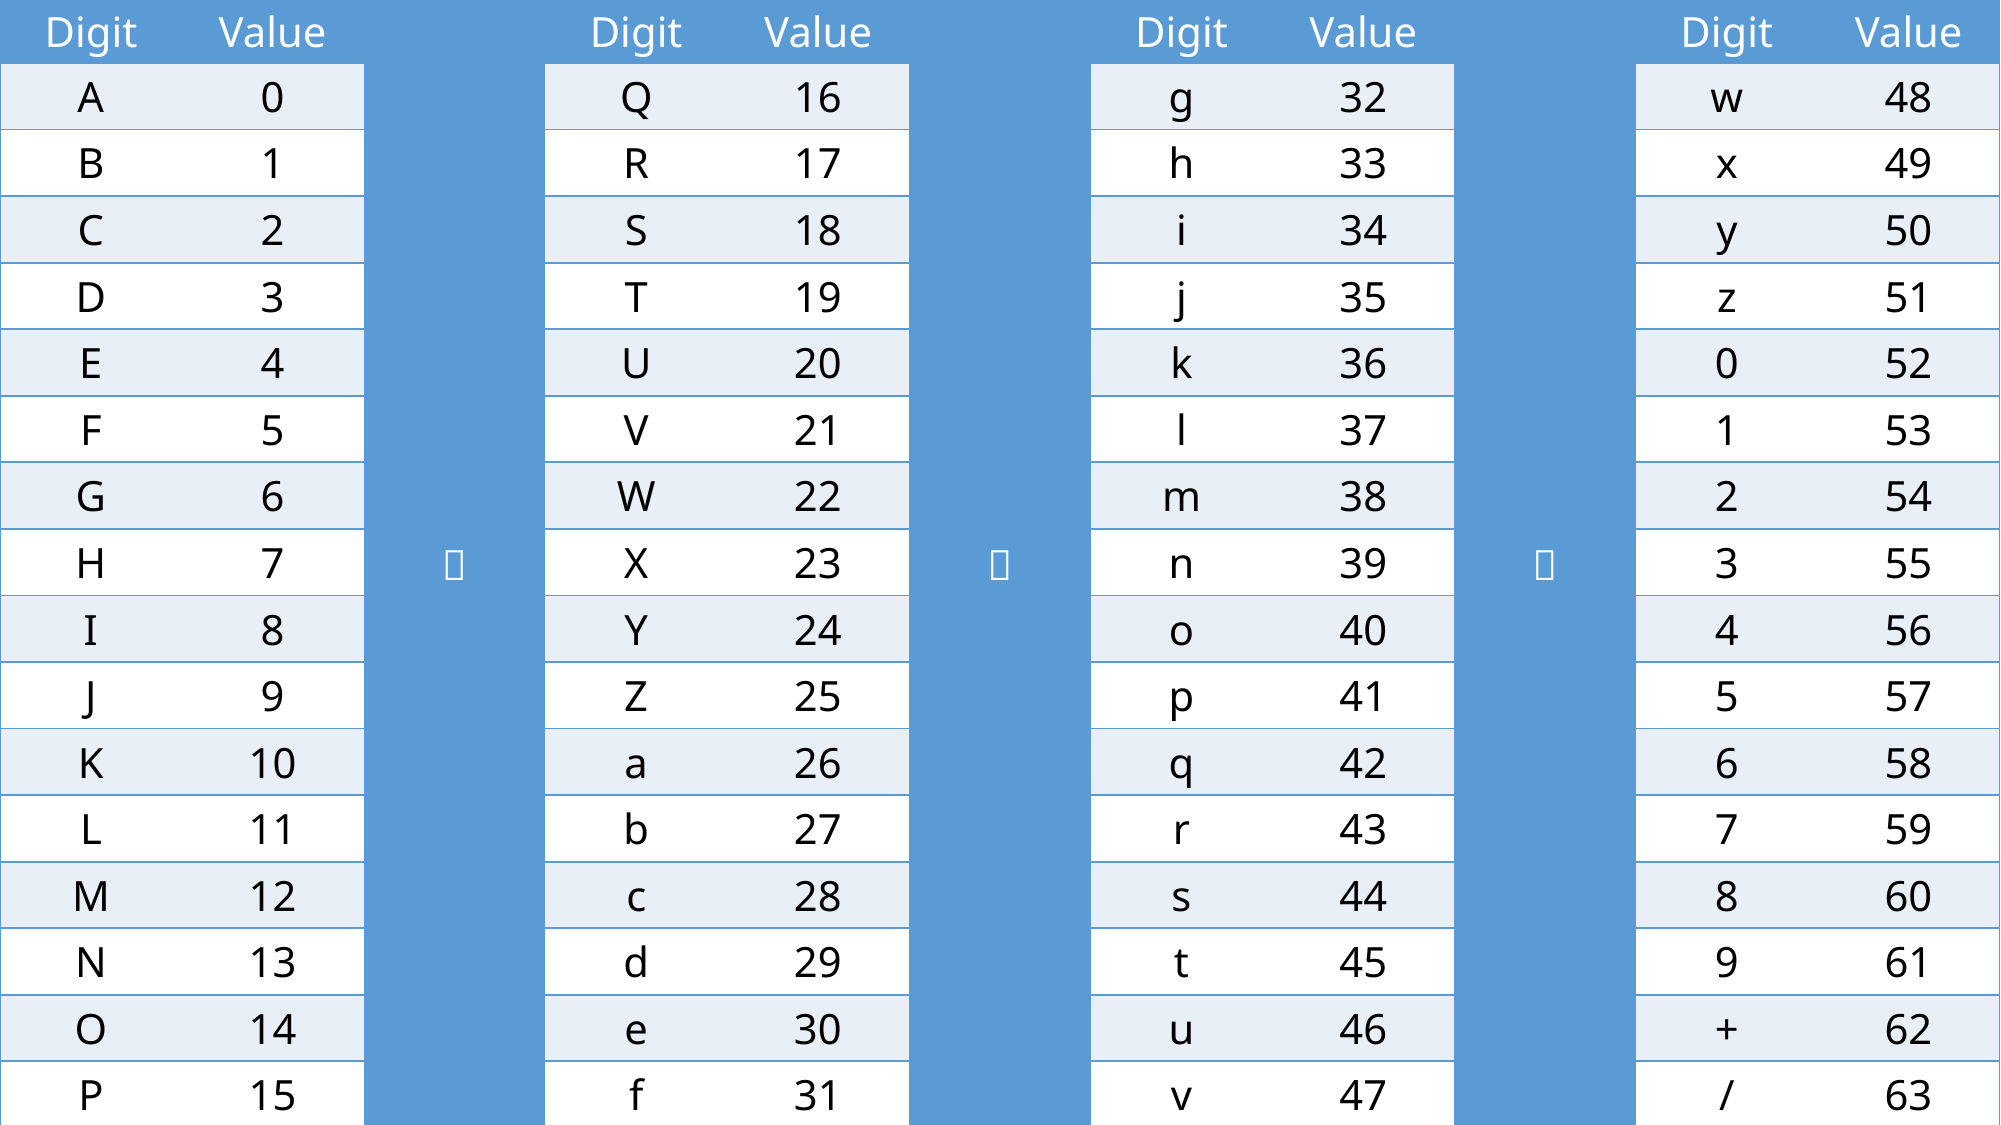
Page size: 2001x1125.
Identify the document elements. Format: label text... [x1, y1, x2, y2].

table_cell 41 [1272, 663, 1454, 728]
table_cell K [1, 729, 182, 794]
table_cell 58 [1818, 729, 1999, 794]
table_cell 18 [727, 197, 909, 262]
table_cell m [1091, 463, 1272, 528]
table_cell q [1091, 729, 1272, 794]
table_cell M [1, 863, 182, 927]
table_cell 54 [1818, 463, 1999, 528]
table_cell 24 [727, 596, 909, 661]
table_header Digit [1, 1, 182, 62]
table_cell 3 [1636, 530, 1818, 595]
table_cell 52 [1818, 330, 1999, 395]
table_cell 11 [182, 796, 364, 861]
table_cell 6 [1636, 729, 1818, 794]
table_cell o [1091, 596, 1272, 661]
table_cell 13 [182, 929, 364, 994]
table_cell P [1, 1062, 182, 1125]
table_cell 34 [1272, 197, 1454, 262]
table_cell J [1, 663, 182, 728]
table_cell z [1636, 264, 1818, 328]
table_cell 2 [1636, 463, 1818, 528]
table_cell N [1, 929, 182, 994]
table_cell 56 [1818, 596, 1999, 661]
table_cell 61 [1818, 929, 1999, 994]
table_cell 25 [727, 663, 909, 728]
table_cell 15 [182, 1062, 364, 1125]
table_cell k [1091, 330, 1272, 395]
table_header Value [182, 1, 364, 62]
table_cell W [545, 463, 727, 528]
table_cell + [1636, 996, 1818, 1060]
table_cell T [545, 264, 727, 328]
table_cell 37 [1272, 397, 1454, 461]
table_cell 9 [182, 663, 364, 728]
table_cell d [545, 929, 727, 994]
table_cell 8 [182, 596, 364, 661]
table_cell 26 [727, 729, 909, 794]
table_cell 6 [182, 463, 364, 528]
table_header Digit [545, 1, 727, 62]
table_cell 4 [1636, 596, 1818, 661]
table_cell 57 [1818, 663, 1999, 728]
table_cell L [1, 796, 182, 861]
table_cell S [545, 197, 727, 262]
table_cell f [545, 1062, 727, 1125]
table_cell H [1, 530, 182, 595]
table_cell 43 [1272, 796, 1454, 861]
table_cell 60 [1818, 863, 1999, 927]
table_cell 22 [727, 463, 909, 528]
table_cell y [1636, 197, 1818, 262]
table_cell b [545, 796, 727, 861]
table_cell 35 [1272, 264, 1454, 328]
table_cell 32 [1272, 64, 1454, 129]
table_cell 42 [1272, 729, 1454, 794]
table_cell I [1, 596, 182, 661]
table_cell w [1636, 64, 1818, 129]
table_header Value [1818, 1, 1999, 62]
table_cell 46 [1272, 996, 1454, 1060]
table_cell O [1, 996, 182, 1060]
table_cell 17 [727, 130, 909, 195]
table_header Value [727, 1, 909, 62]
table_cell 47 [1272, 1062, 1454, 1125]
table_cell A [1, 64, 182, 129]
table_cell F [1, 397, 182, 461]
table_cell i [1091, 197, 1272, 262]
table_cell c [545, 863, 727, 927]
table_cell 1 [1636, 397, 1818, 461]
table_cell B [1, 130, 182, 195]
table_cell 62 [1818, 996, 1999, 1060]
table_header  [909, 1, 1091, 1125]
table_cell 31 [727, 1062, 909, 1125]
table_cell Y [545, 596, 727, 661]
table_cell 55 [1818, 530, 1999, 595]
table_cell E [1, 330, 182, 395]
table_header Digit [1636, 1, 1818, 62]
table_cell 0 [1636, 330, 1818, 395]
table_cell 7 [1636, 796, 1818, 861]
table_header Digit [1091, 1, 1272, 62]
table_cell 63 [1818, 1062, 1999, 1125]
table_cell 28 [727, 863, 909, 927]
table_cell g [1091, 64, 1272, 129]
table_cell 53 [1818, 397, 1999, 461]
table_cell e [545, 996, 727, 1060]
table_cell 33 [1272, 130, 1454, 195]
table_cell 44 [1272, 863, 1454, 927]
table_cell 48 [1818, 64, 1999, 129]
table_cell n [1091, 530, 1272, 595]
table_cell 39 [1272, 530, 1454, 595]
table_cell V [545, 397, 727, 461]
table_cell t [1091, 929, 1272, 994]
table_cell 5 [182, 397, 364, 461]
table_cell 30 [727, 996, 909, 1060]
table_cell 50 [1818, 197, 1999, 262]
table_cell 5 [1636, 663, 1818, 728]
table_cell r [1091, 796, 1272, 861]
table_cell G [1, 463, 182, 528]
table_cell h [1091, 130, 1272, 195]
table_header  [1454, 1, 1636, 1125]
table_header  [364, 1, 545, 1125]
table_cell 9 [1636, 929, 1818, 994]
table_cell 23 [727, 530, 909, 595]
table_cell 14 [182, 996, 364, 1060]
table_cell s [1091, 863, 1272, 927]
table_cell l [1091, 397, 1272, 461]
table_cell j [1091, 264, 1272, 328]
table_cell 29 [727, 929, 909, 994]
table_cell X [545, 530, 727, 595]
table_cell 21 [727, 397, 909, 461]
table_cell 45 [1272, 929, 1454, 994]
table_header Value [1272, 1, 1454, 62]
table_cell 59 [1818, 796, 1999, 861]
table_cell u [1091, 996, 1272, 1060]
table_cell 19 [727, 264, 909, 328]
table_cell Q [545, 64, 727, 129]
table_cell 51 [1818, 264, 1999, 328]
table_cell x [1636, 130, 1818, 195]
table_cell U [545, 330, 727, 395]
table_cell p [1091, 663, 1272, 728]
table_cell 7 [182, 530, 364, 595]
table_cell 20 [727, 330, 909, 395]
table_cell 12 [182, 863, 364, 927]
table_cell 8 [1636, 863, 1818, 927]
table_cell C [1, 197, 182, 262]
table_cell 38 [1272, 463, 1454, 528]
table_cell R [545, 130, 727, 195]
table_cell 36 [1272, 330, 1454, 395]
table_cell 10 [182, 729, 364, 794]
table_cell 0 [182, 64, 364, 129]
table_cell D [1, 264, 182, 328]
table_cell 3 [182, 264, 364, 328]
table_cell 27 [727, 796, 909, 861]
table_cell a [545, 729, 727, 794]
table_cell 16 [727, 64, 909, 129]
table_cell 40 [1272, 596, 1454, 661]
table_cell 1 [182, 130, 364, 195]
table_cell 2 [182, 197, 364, 262]
table_cell 49 [1818, 130, 1999, 195]
table_cell Z [545, 663, 727, 728]
table_cell 4 [182, 330, 364, 395]
table_cell v [1091, 1062, 1272, 1125]
table_cell / [1636, 1062, 1818, 1125]
